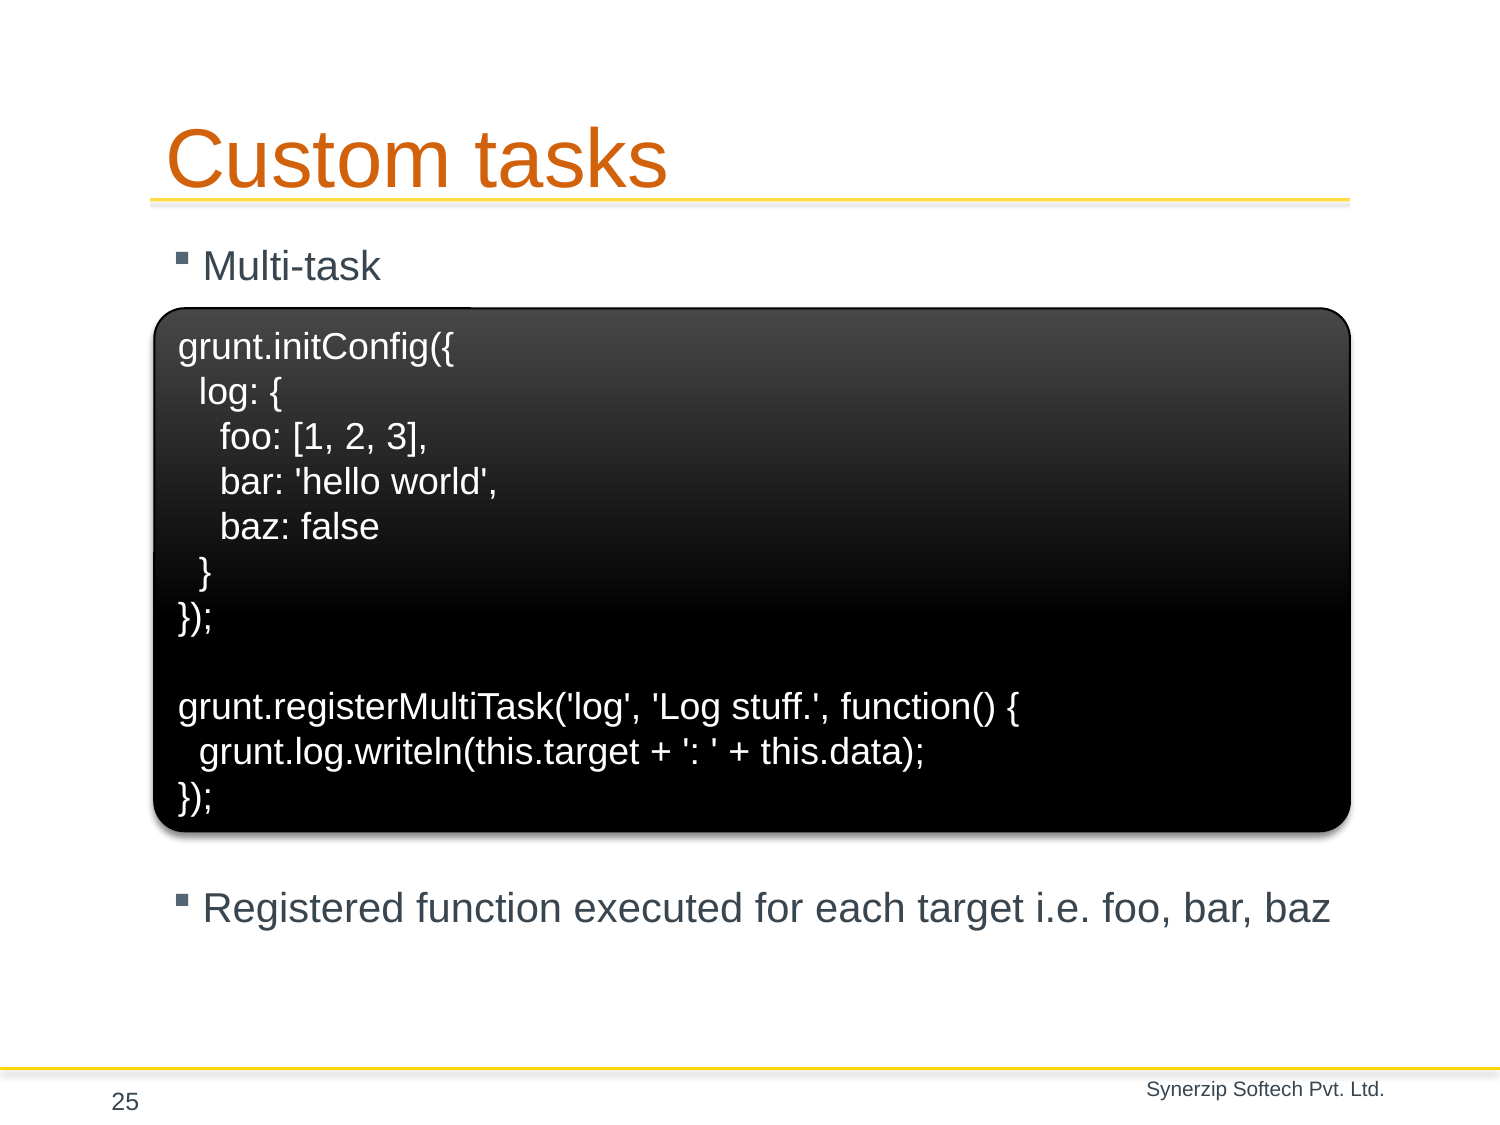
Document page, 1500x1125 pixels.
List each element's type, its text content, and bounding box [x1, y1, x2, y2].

title Custom tasks [150, 22, 1350, 212]
list Multi-task Registered function executed for each target i.e. foo, bar, baz [150, 820, 1350, 1035]
list Multi-task Registered function executed for each target i.e. foo, bar, baz [150, 231, 1350, 332]
slide_number 25 [0, 1075, 155, 1125]
text_box grunt.initConfig({ log: { foo: [1, 2, 3], bar: 'hello world', baz: false } }); grunt.registerMultiTask('log', 'Log stuff.', function() { grunt.log.writeln(this.target + ': ' + this.data); }); [153, 307, 1351, 833]
footer Synerzip Softech Pvt. Ltd. [1131, 1075, 1500, 1125]
